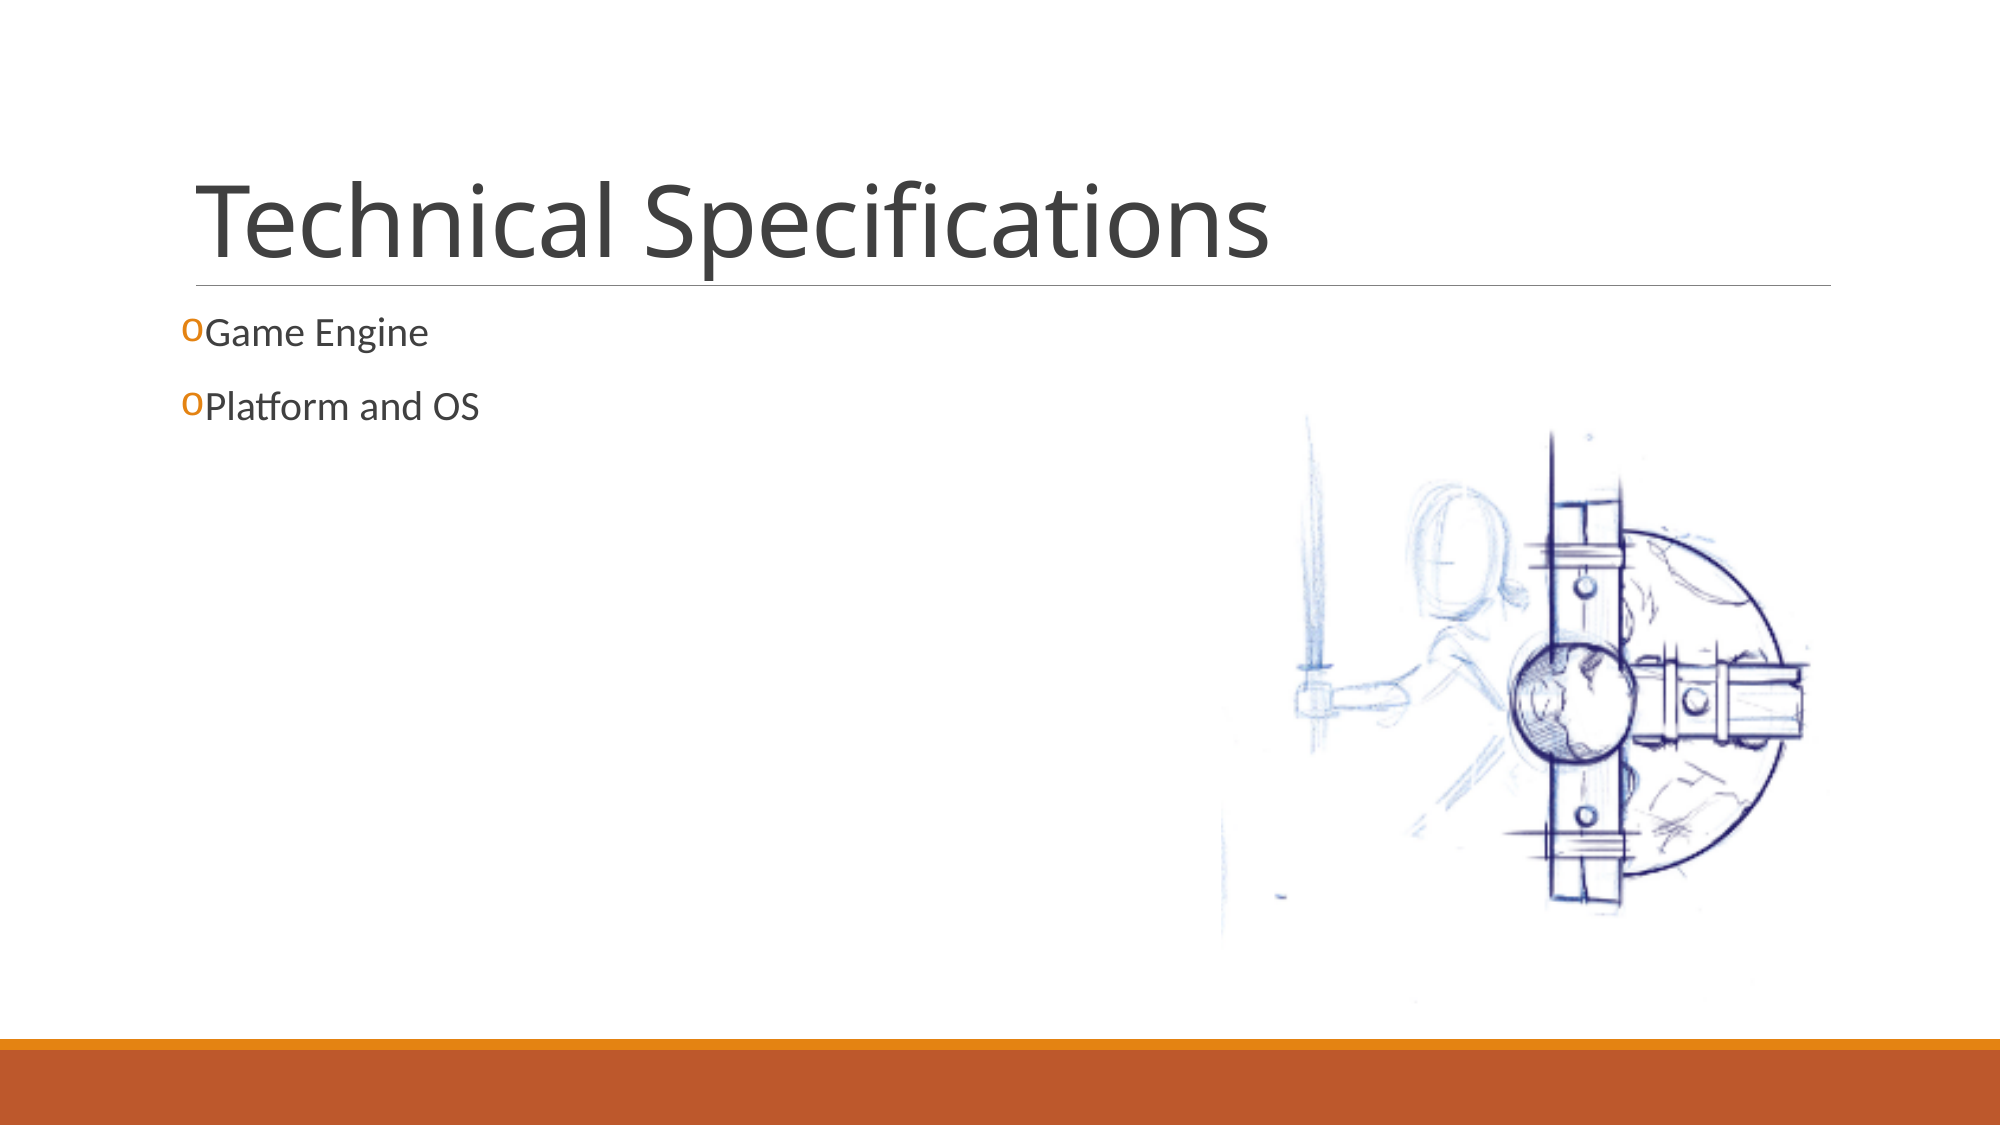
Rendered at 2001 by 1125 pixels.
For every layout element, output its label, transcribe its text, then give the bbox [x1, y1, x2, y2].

title Technical Specifications [180, 47, 1830, 285]
picture [1220, 361, 1831, 1004]
list Game Engine Platform and OS [180, 302, 1830, 963]
